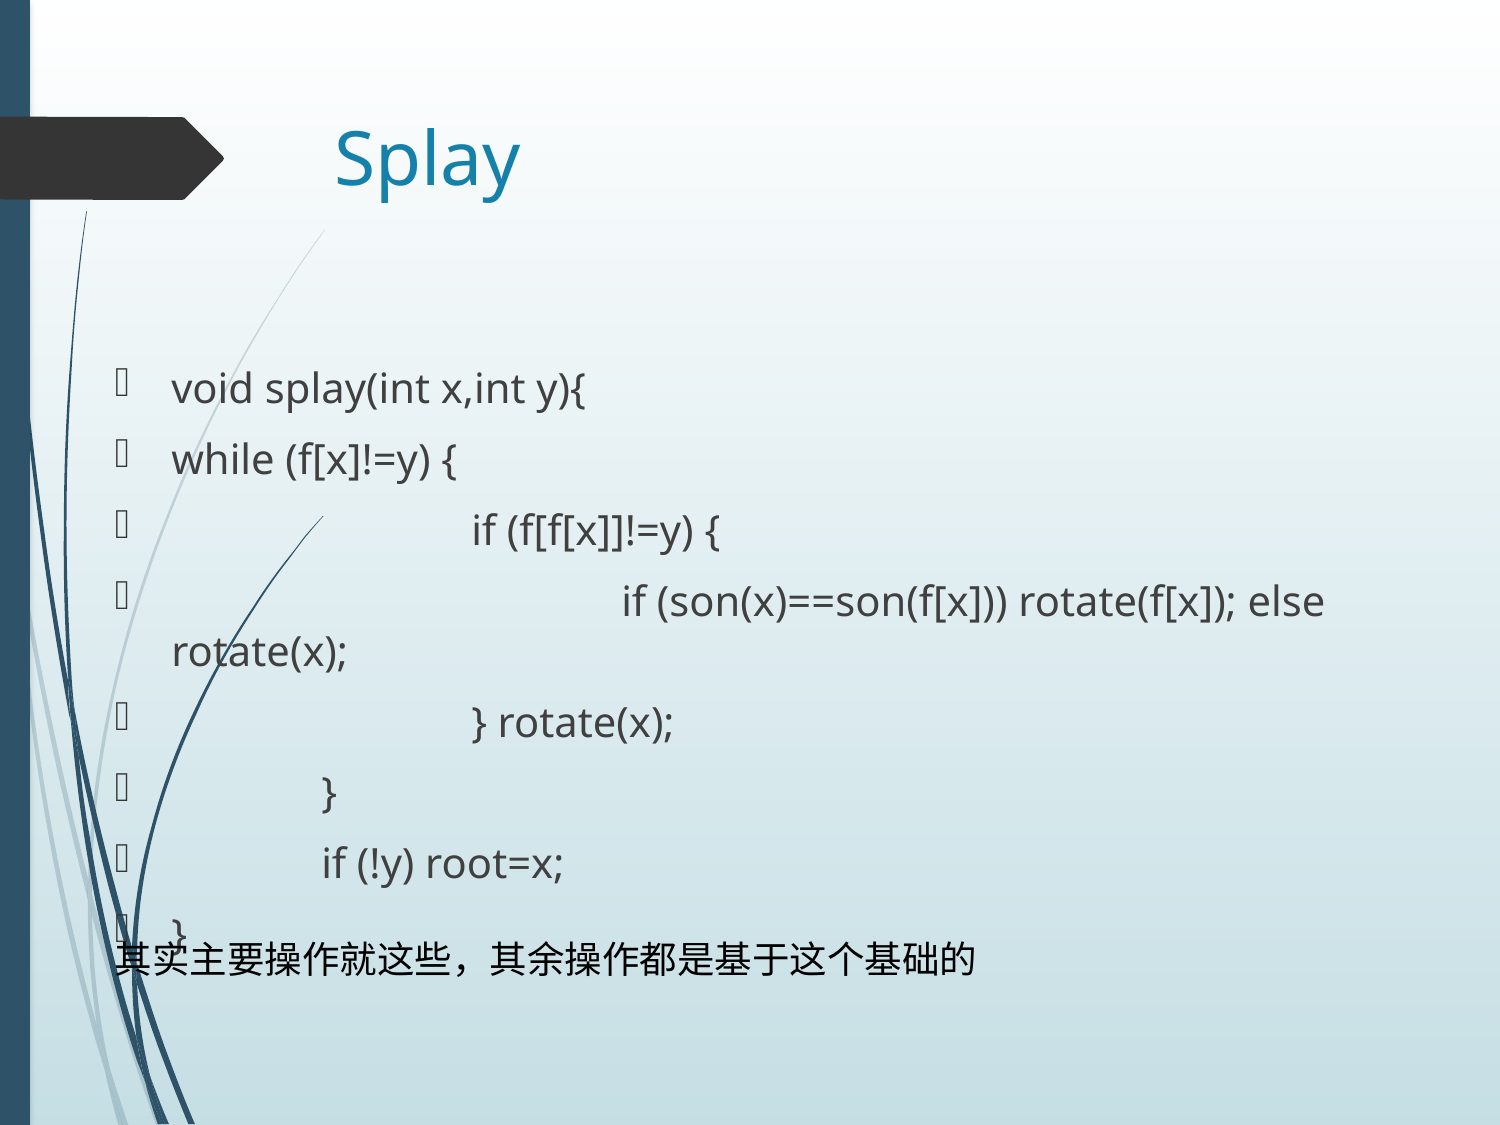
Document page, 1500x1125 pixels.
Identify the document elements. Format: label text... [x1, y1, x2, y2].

title Splay [319, 102, 1400, 313]
text_box 其实主要操作就这些，其余操作都是基于这个基础的 [99, 928, 1223, 989]
list void splay(int x,int y){ while (f[x]!=y) { if (f[f[x]]!=y) { if (son(x)==son(f[x])) rotate(f[x]); else rotate(x); } rotate(x); } if (!y) root=x; } [99, 354, 1388, 992]
